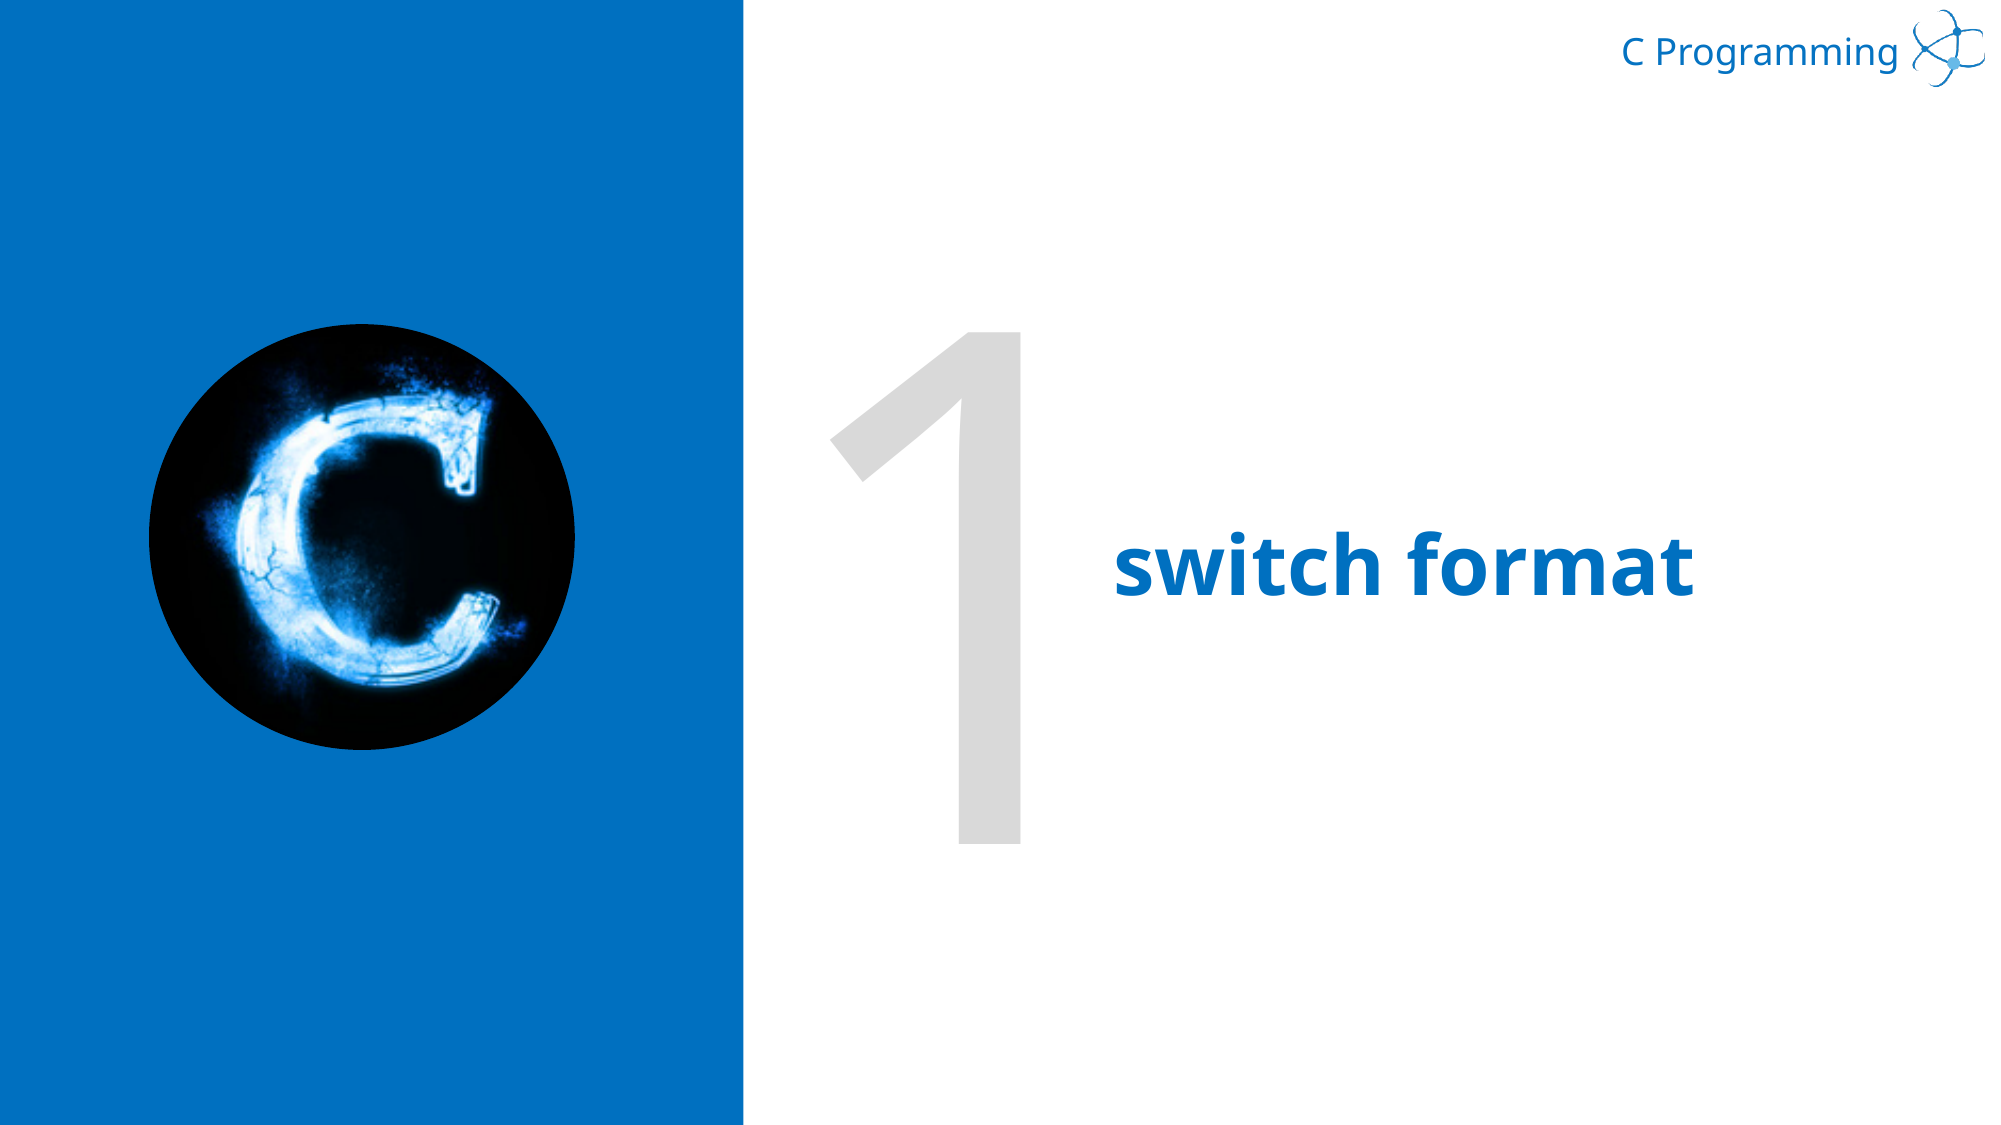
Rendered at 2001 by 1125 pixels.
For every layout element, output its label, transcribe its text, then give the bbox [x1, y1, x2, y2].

picture [148, 324, 575, 750]
picture [1828, 1, 2000, 94]
text_box 1 [751, 120, 1091, 996]
text_box [0, 0, 744, 1125]
text_box switch format [1098, 504, 1942, 620]
